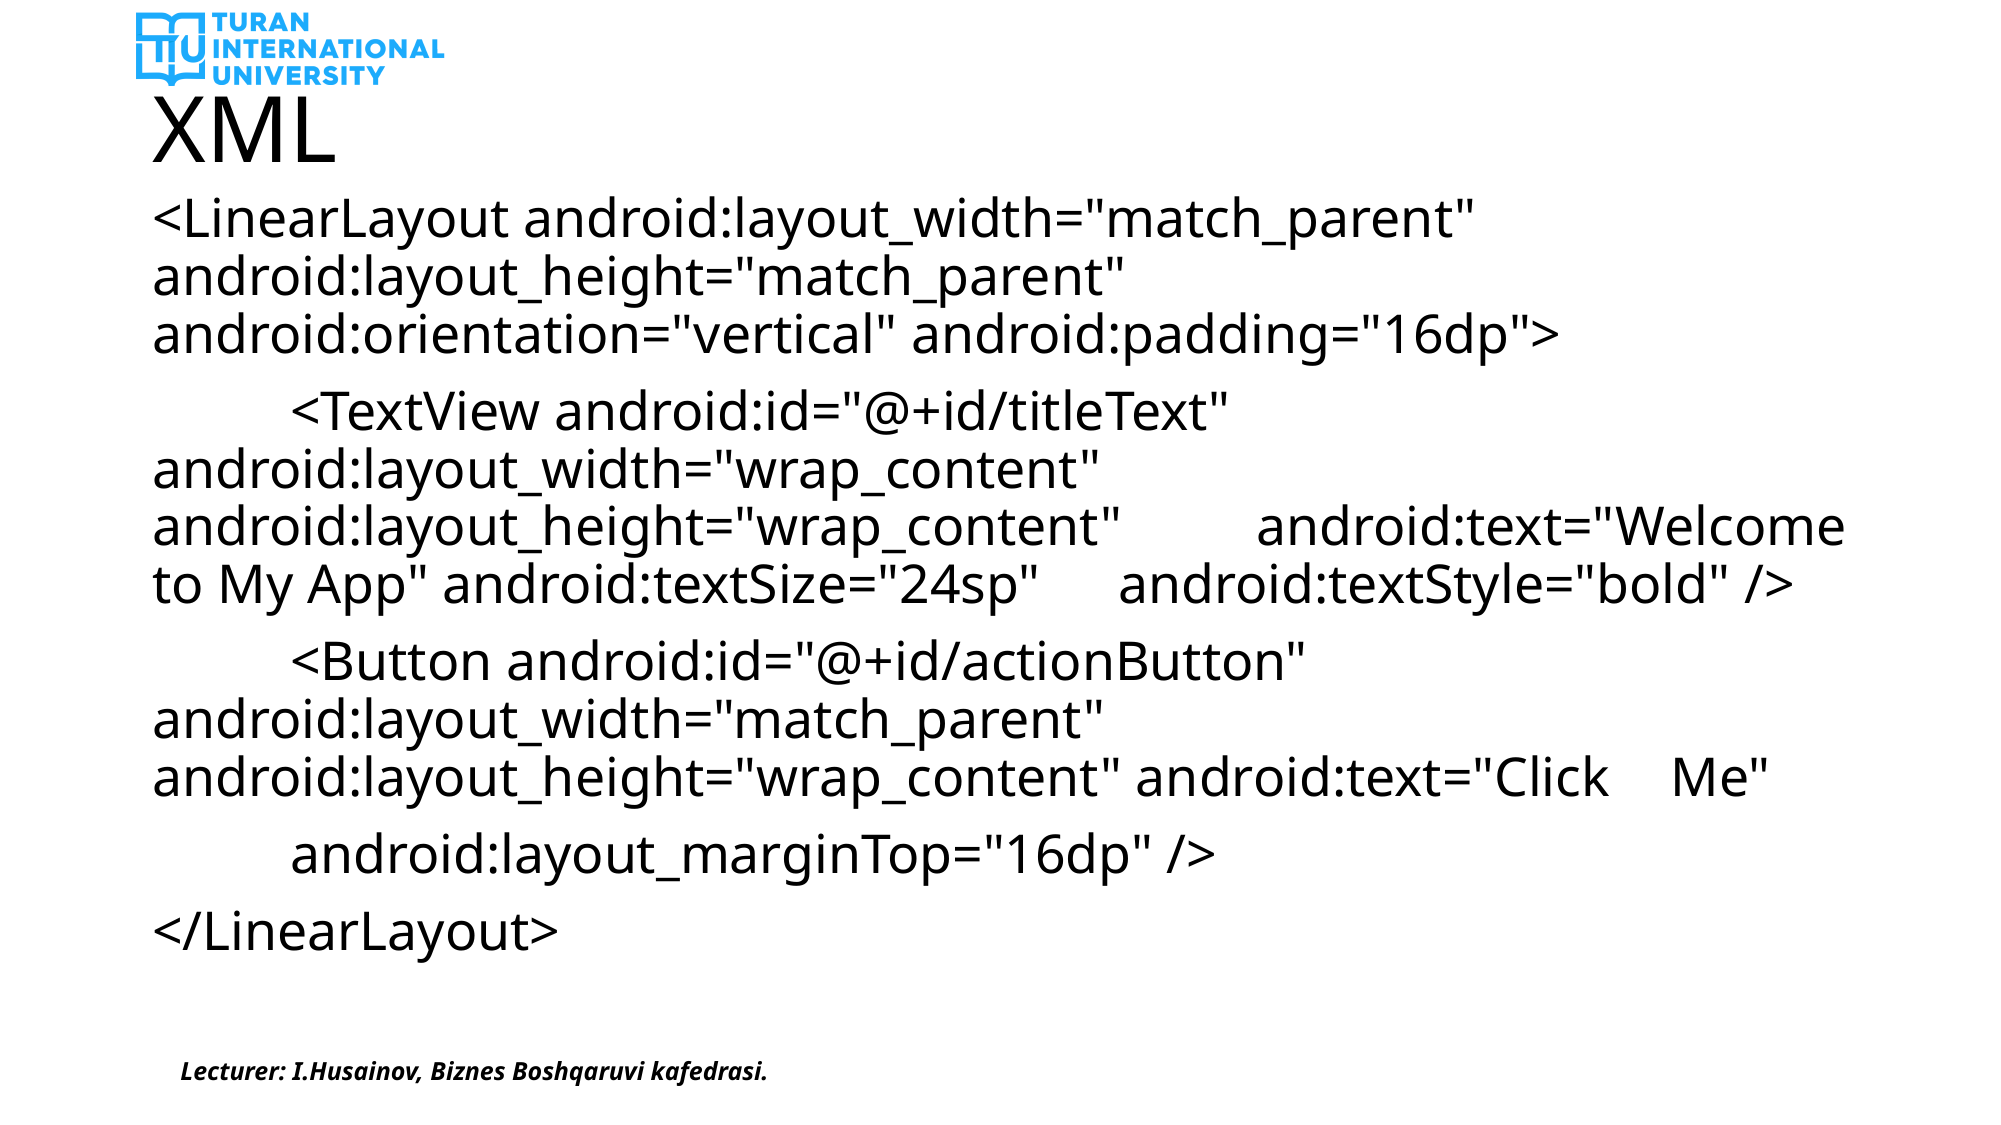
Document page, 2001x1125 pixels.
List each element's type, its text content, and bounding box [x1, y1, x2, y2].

title XML [137, 59, 1863, 183]
picture [132, 0, 450, 112]
footer Lecturer: I.Husainov, Biznes Boshqaruvi kafedrasi. [137, 1042, 813, 1103]
list <LinearLayout android:layout_width="match_parent" android:layout_height="match_parent" android:orientation="vertical" android:padding="16dp"> <TextView android:id="@+id/titleText" android:layout_width="wrap_content" android:layout_height="wrap_content" android:text="Welcome to My App" android:textSize="24sp" android:textStyle="bold" /> <Button android:id="@+id/actionButton" android:layout_width="match_parent" android:layout_height="wrap_content" android:text="Click Me" android:layout_marginTop="16dp" /> </LinearLayout> [137, 183, 1863, 1014]
